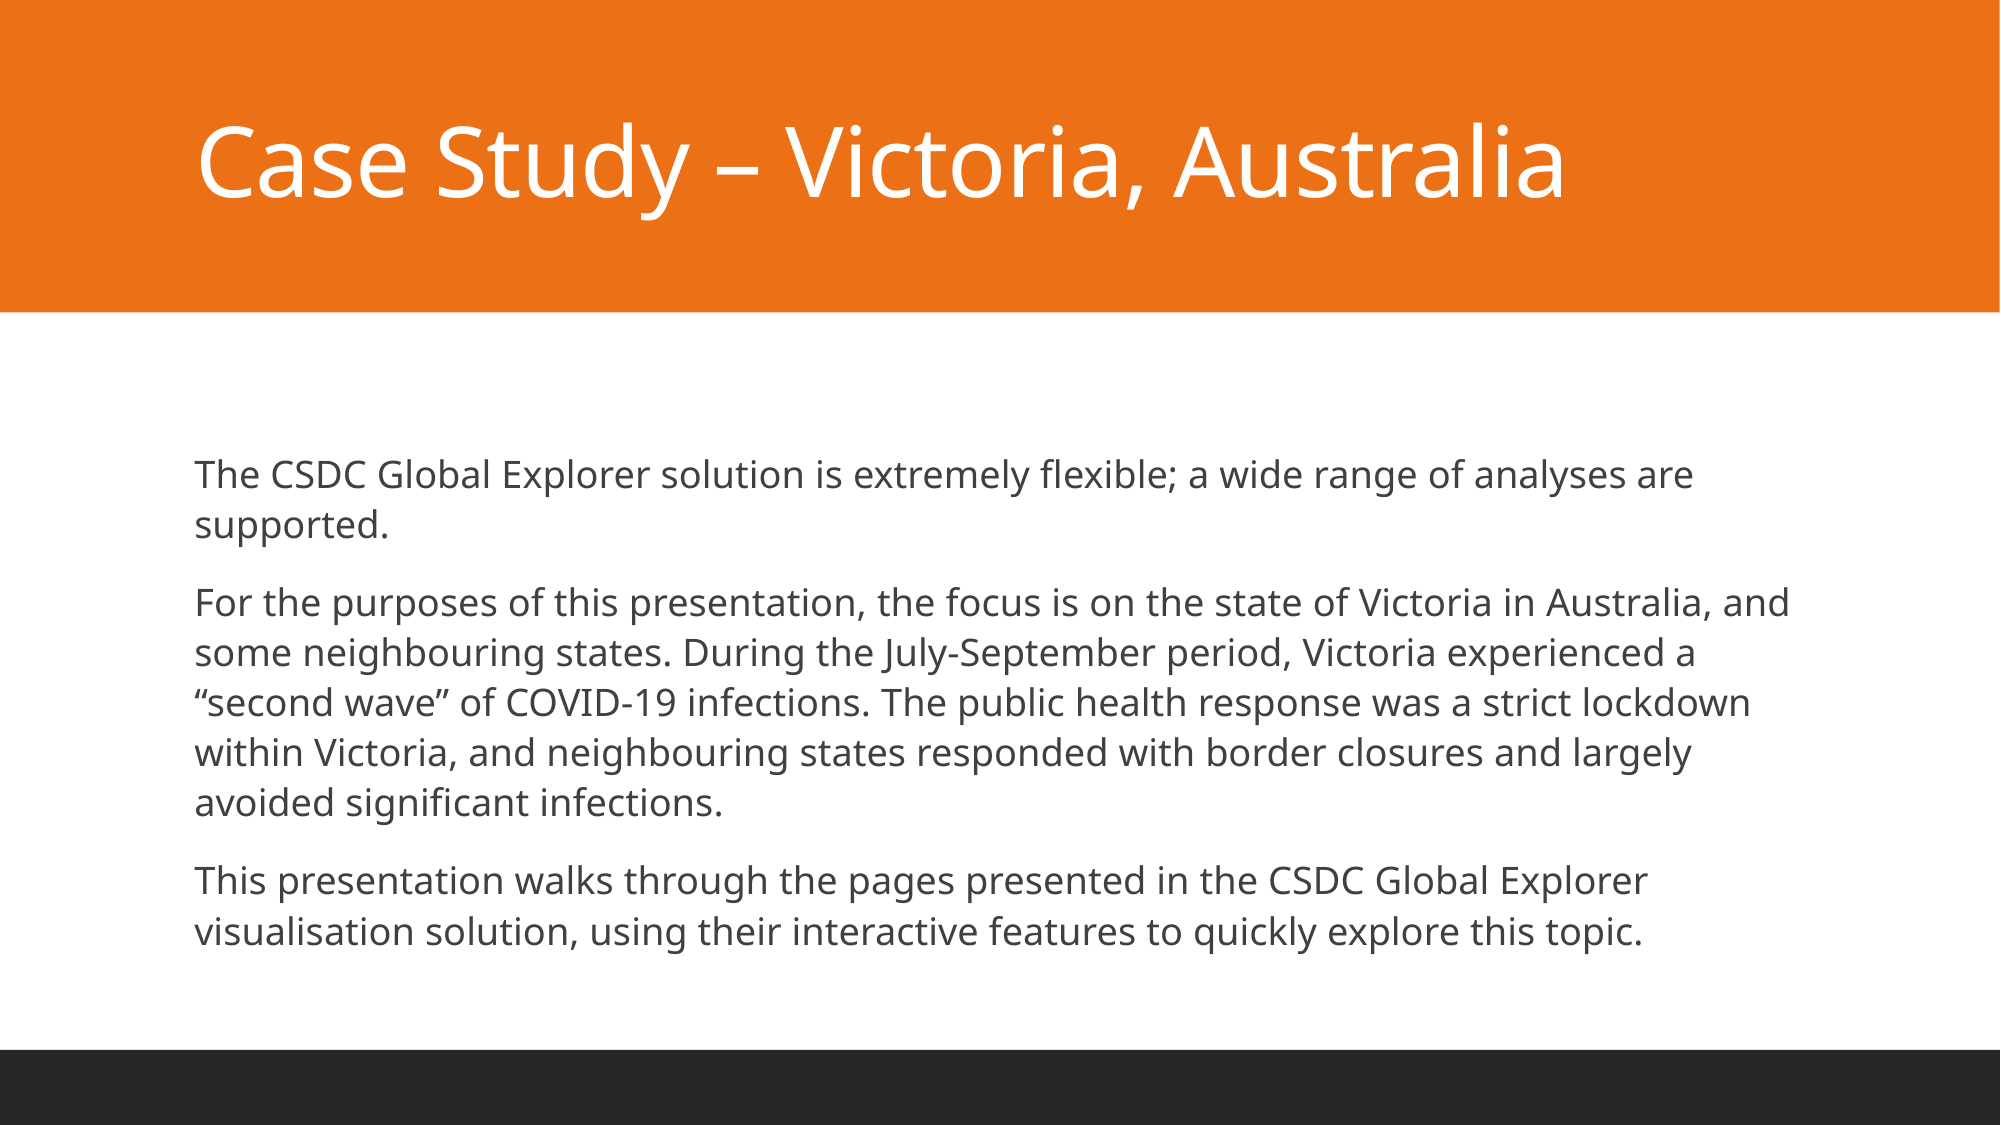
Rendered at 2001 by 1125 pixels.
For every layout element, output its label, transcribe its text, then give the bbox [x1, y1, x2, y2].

text_box [0, 1049, 2000, 1125]
list The CSDC Global Explorer solution is extremely flexible; a wide range of analyses are supported. For the purposes of this presentation, the focus is on the state of Victoria in Australia, and some neighbouring states. During the July-September period, Victoria experienced a “second wave” of COVID-19 infections. The public health response was a strict lockdown within Victoria, and neighbouring states responded with border closures and largely avoided significant infections. This presentation walks through the pages presented in the CSDC Global Explorer visualisation solution, using their interactive features to quickly explore this topic. [179, 438, 1830, 963]
text_box [0, 314, 2000, 1049]
text_box [0, 0, 2000, 314]
title Case Study – Victoria, Australia [180, 47, 1830, 285]
